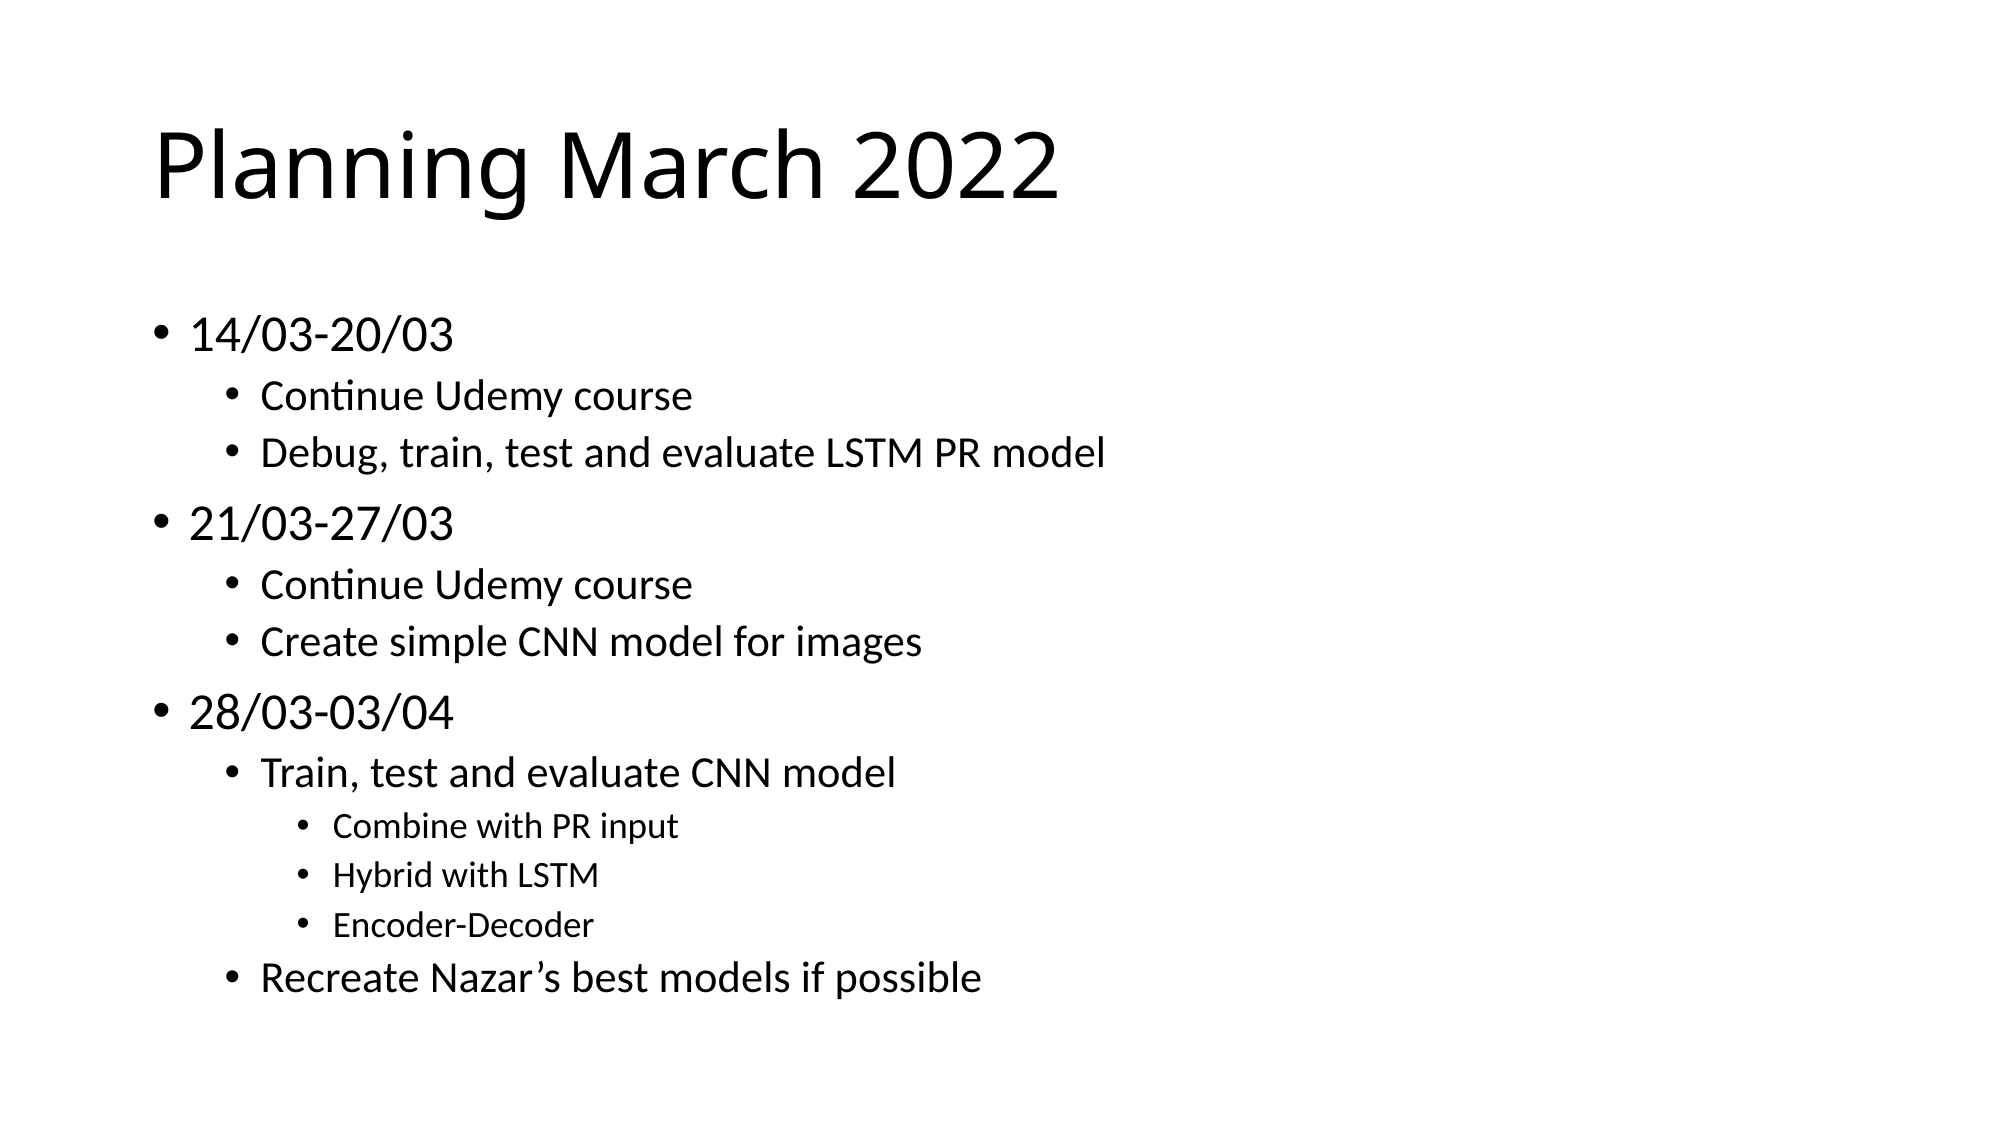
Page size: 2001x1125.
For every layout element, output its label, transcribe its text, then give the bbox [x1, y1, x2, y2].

title Planning March 2022 [137, 59, 1863, 278]
list 14/03-20/03 Continue Udemy course Debug, train, test and evaluate LSTM PR model 21/03-27/03 Continue Udemy course Create simple CNN model for images 28/03-03/04 Train, test and evaluate CNN model Combine with PR input Hybrid with LSTM Encoder-Decoder Recreate Nazar’s best models if possible [137, 299, 1863, 1014]
